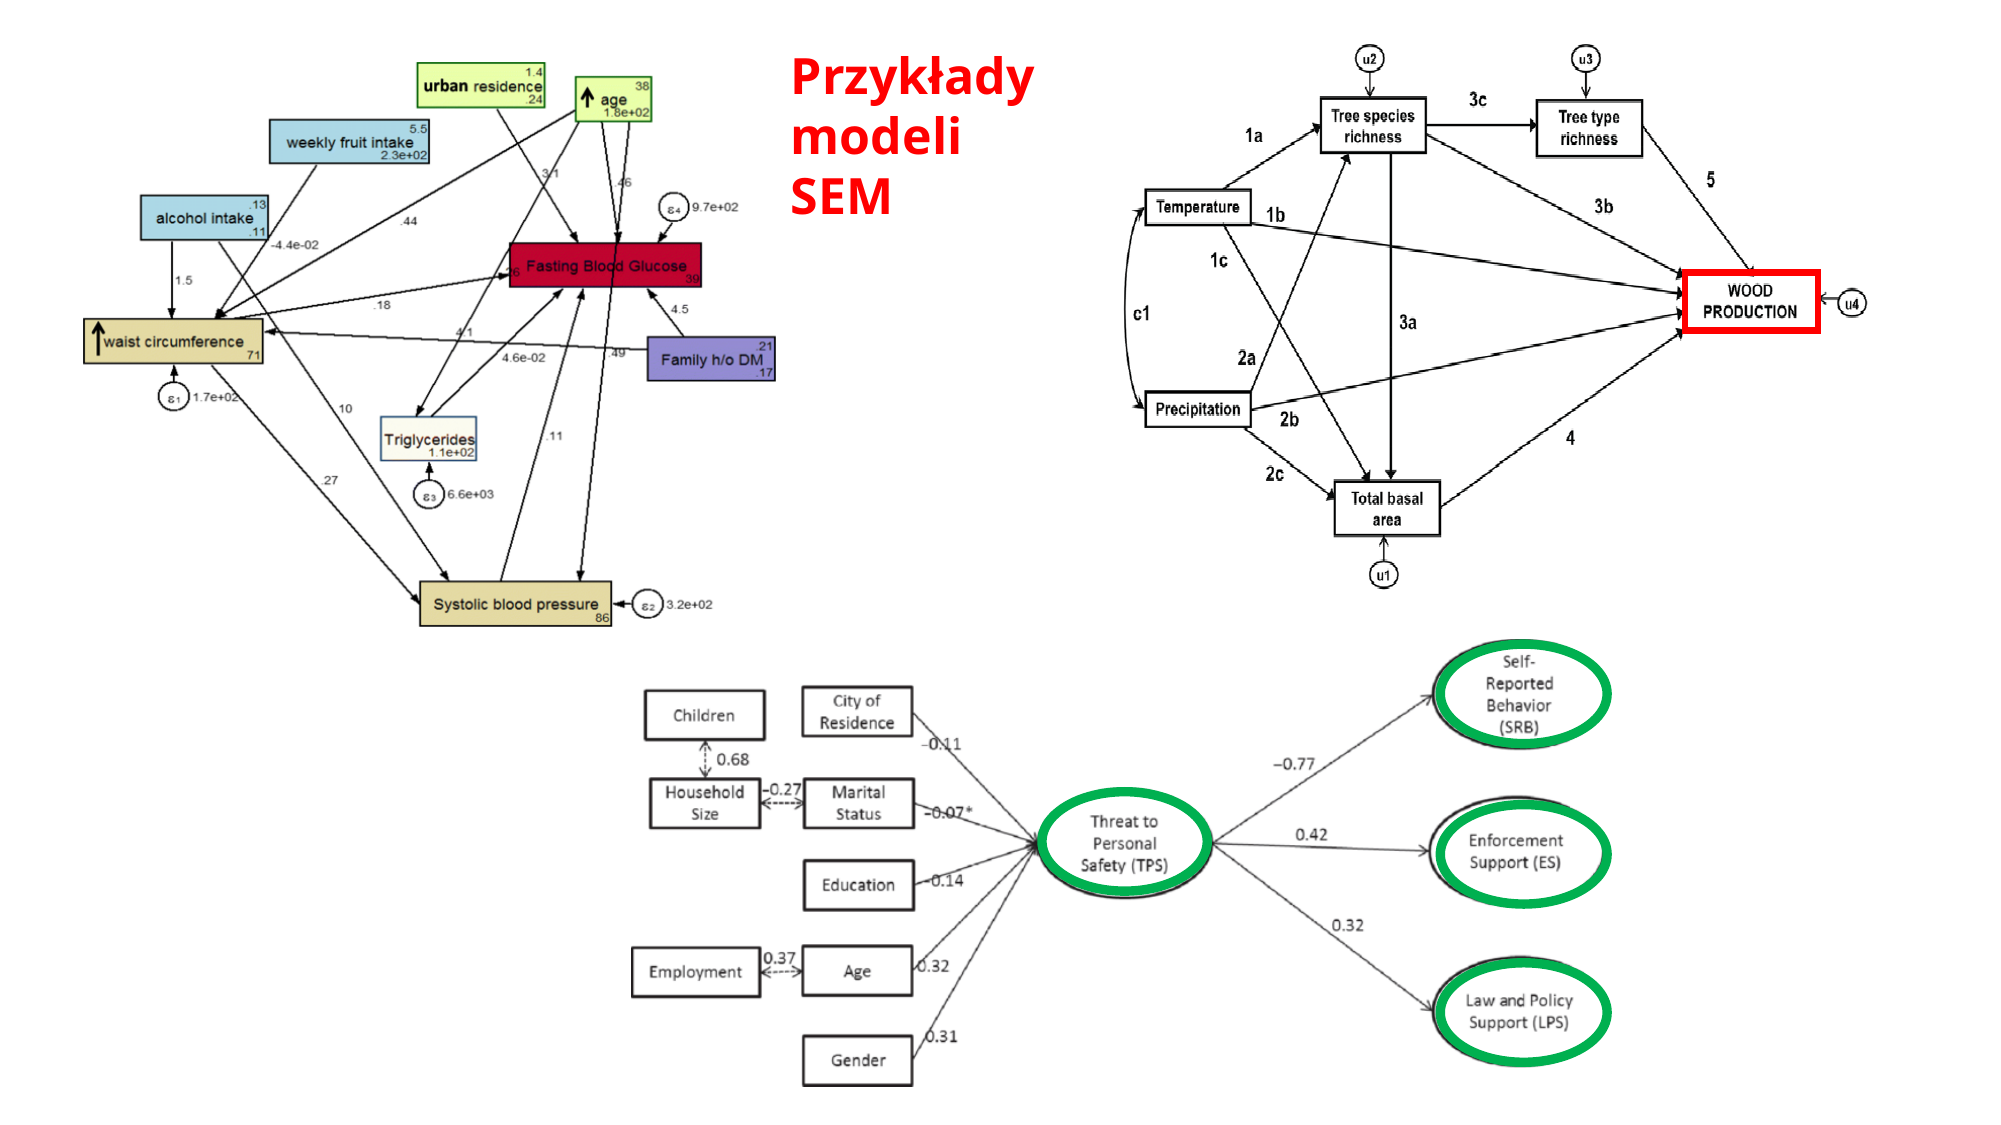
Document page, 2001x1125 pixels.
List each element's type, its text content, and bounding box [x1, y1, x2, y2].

text_box Przykłady modeli SEM [776, 37, 1087, 232]
picture [1118, 36, 1869, 593]
picture [83, 61, 777, 627]
picture [630, 639, 1608, 1087]
